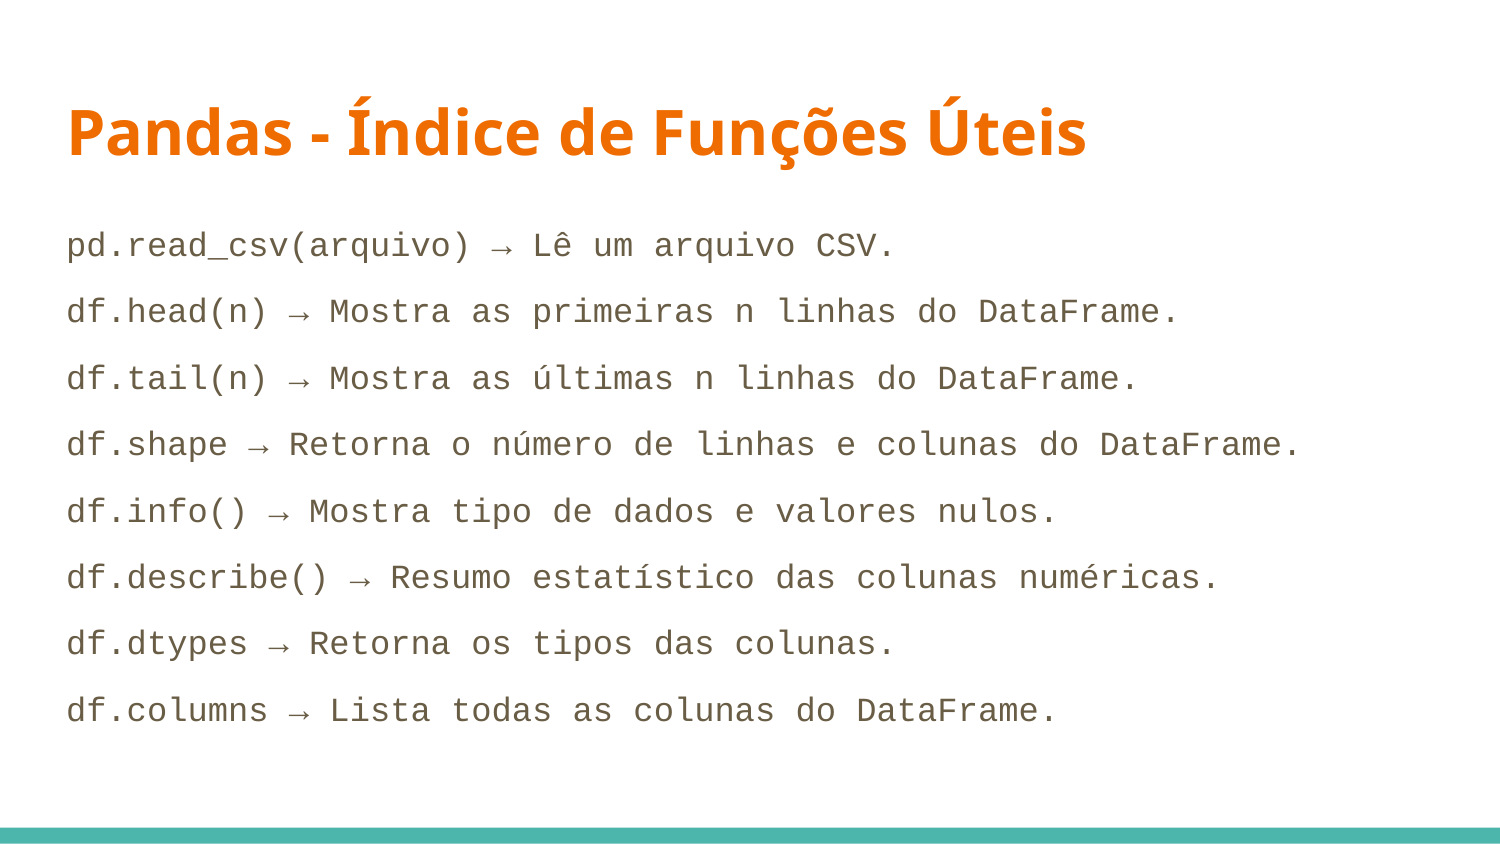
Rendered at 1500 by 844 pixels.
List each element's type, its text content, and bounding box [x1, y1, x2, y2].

title Pandas - Índice de Funções Úteis [51, 72, 1449, 189]
list pd.read_csv(arquivo) → Lê um arquivo CSV. df.head(n) → Mostra as primeiras n linhas do DataFrame. df.tail(n) → Mostra as últimas n linhas do DataFrame. df.shape → Retorna o número de linhas e colunas do DataFrame. df.info() → Mostra tipo de dados e valores nulos. df.describe() → Resumo estatístico das colunas numéricas. df.dtypes → Retorna os tipos das colunas. df.columns → Lista todas as colunas do DataFrame. [51, 207, 1449, 750]
